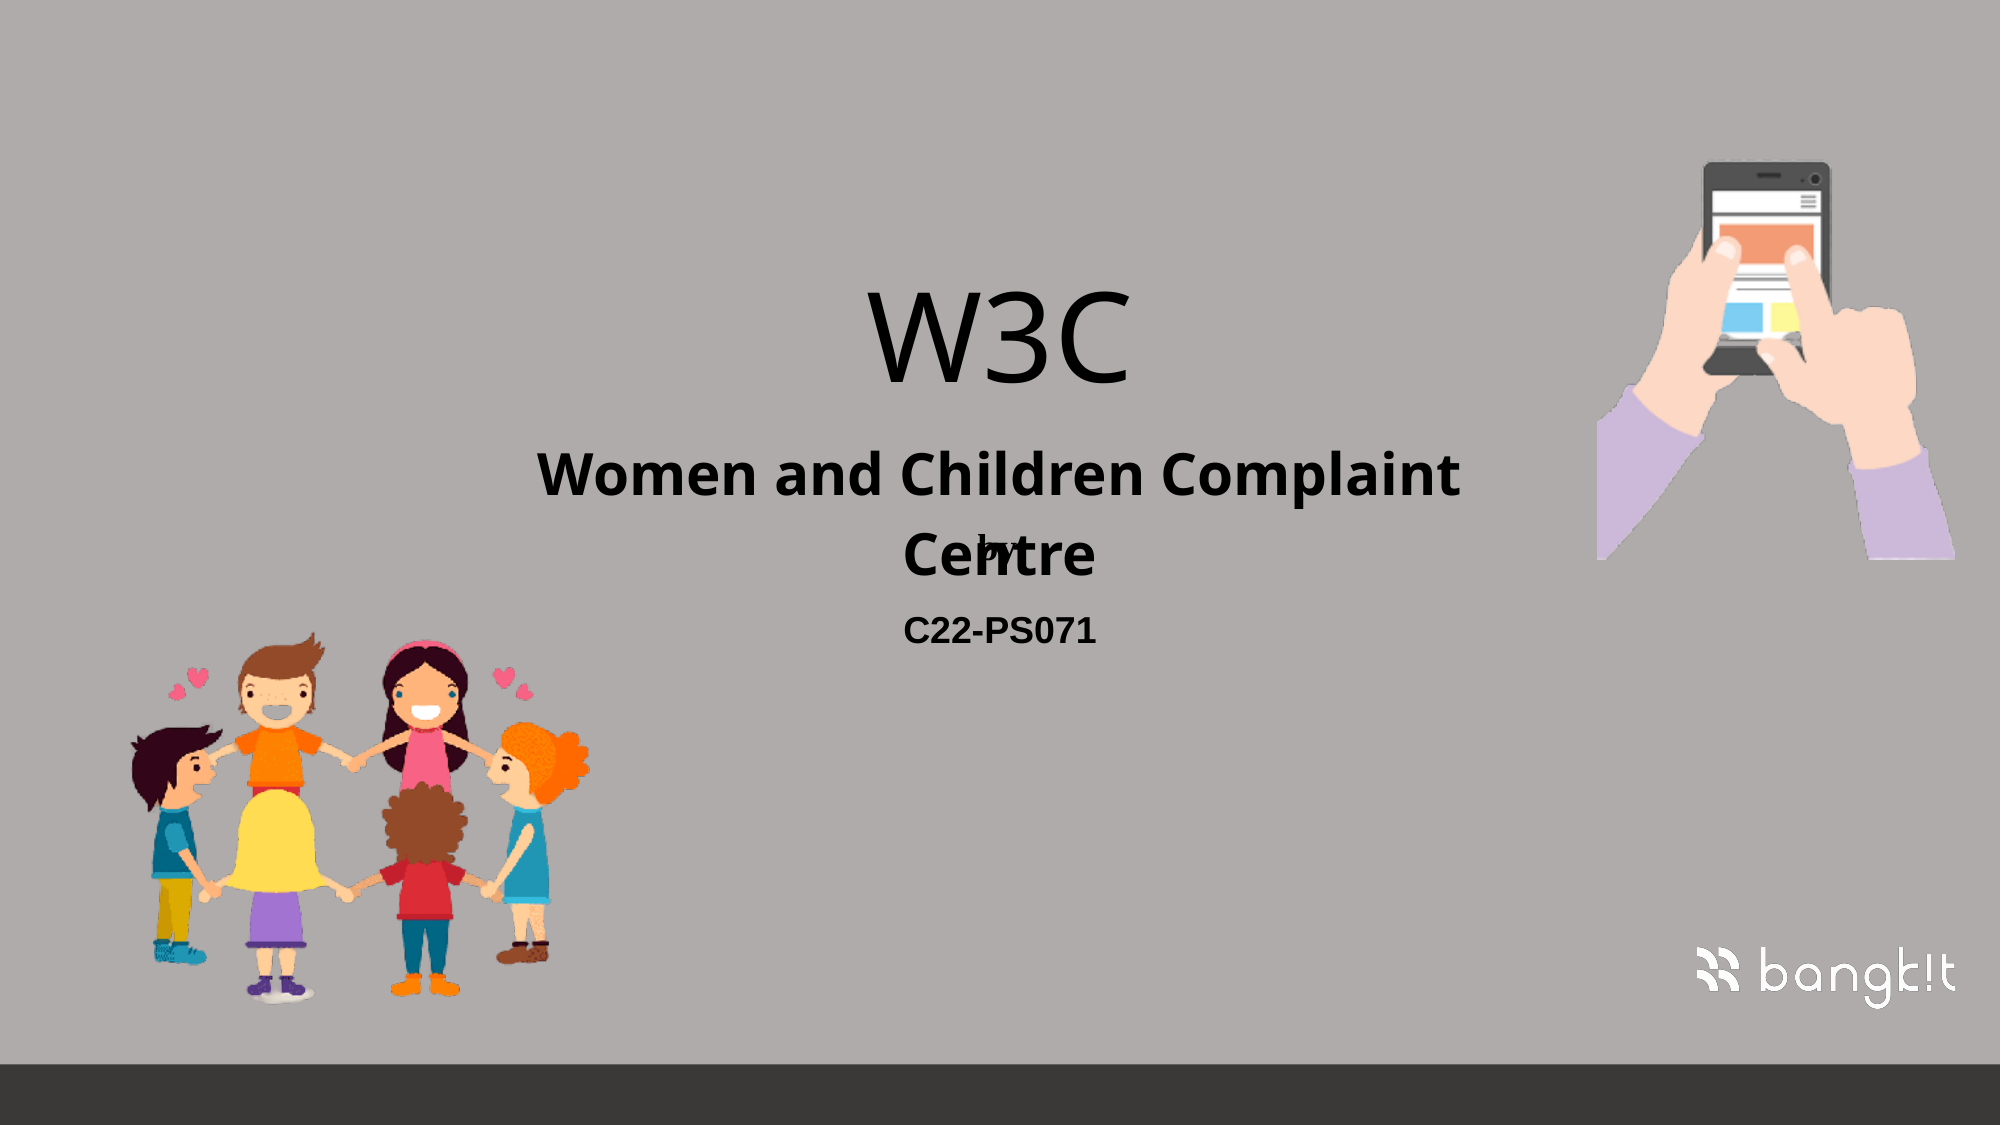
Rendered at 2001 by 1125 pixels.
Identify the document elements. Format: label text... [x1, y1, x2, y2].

text_box by [963, 515, 1037, 576]
picture [1597, 99, 1955, 560]
text_box Women and Children Complaint Centre [490, 418, 1509, 595]
text_box [0, 1063, 2000, 1125]
text_box C22-PS071 [743, 591, 1494, 659]
picture [0, 518, 743, 1065]
picture [1697, 947, 1955, 1009]
text_box W3C [505, 249, 1494, 415]
